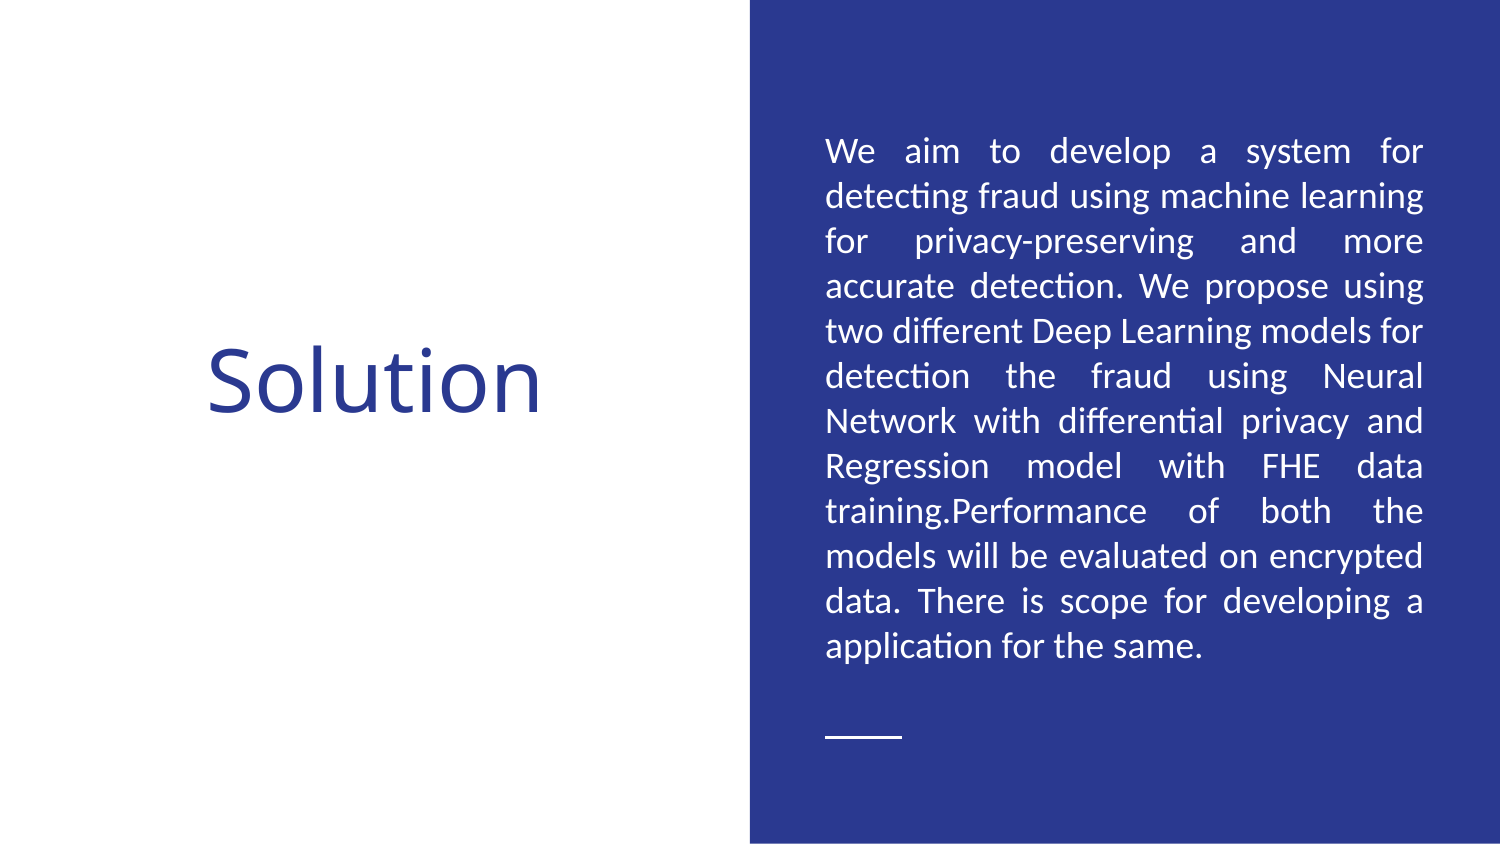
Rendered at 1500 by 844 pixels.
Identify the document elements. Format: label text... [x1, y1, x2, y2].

list We aim to develop a system for detecting fraud using machine learning for privacy-preserving and more accurate detection. We propose using two different Deep Learning models for detection the fraud using Neural Network with differential privacy and Regression model with FHE data training.Performance of both the models will be evaluated on encrypted data. There is scope for developing a application for the same. [810, 118, 1440, 725]
title Solution [43, 188, 708, 446]
